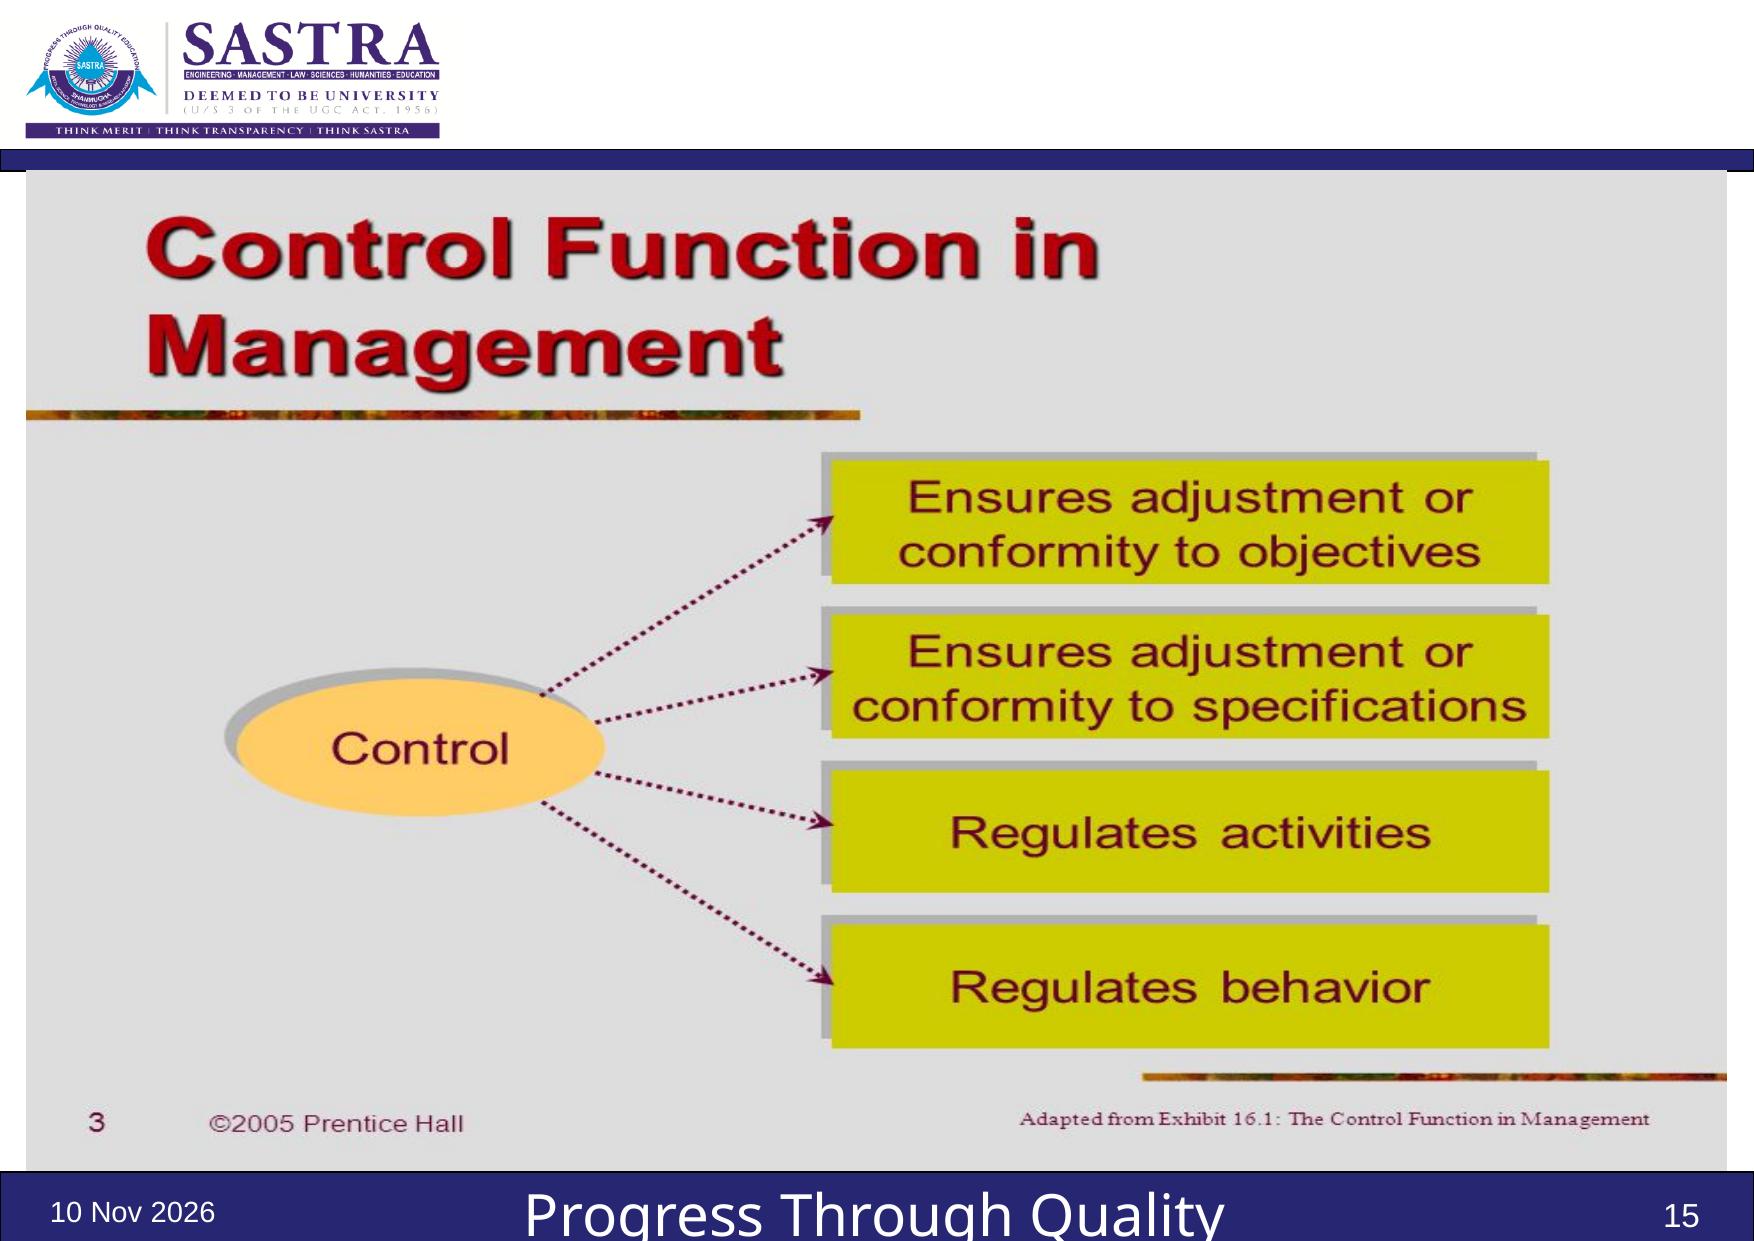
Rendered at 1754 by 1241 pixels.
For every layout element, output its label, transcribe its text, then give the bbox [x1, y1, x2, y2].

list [26, 169, 1728, 1171]
slide_number 20-Oct-20 [32, 1184, 267, 1236]
picture [0, 13, 465, 146]
slide_number 15 [1307, 1184, 1718, 1237]
